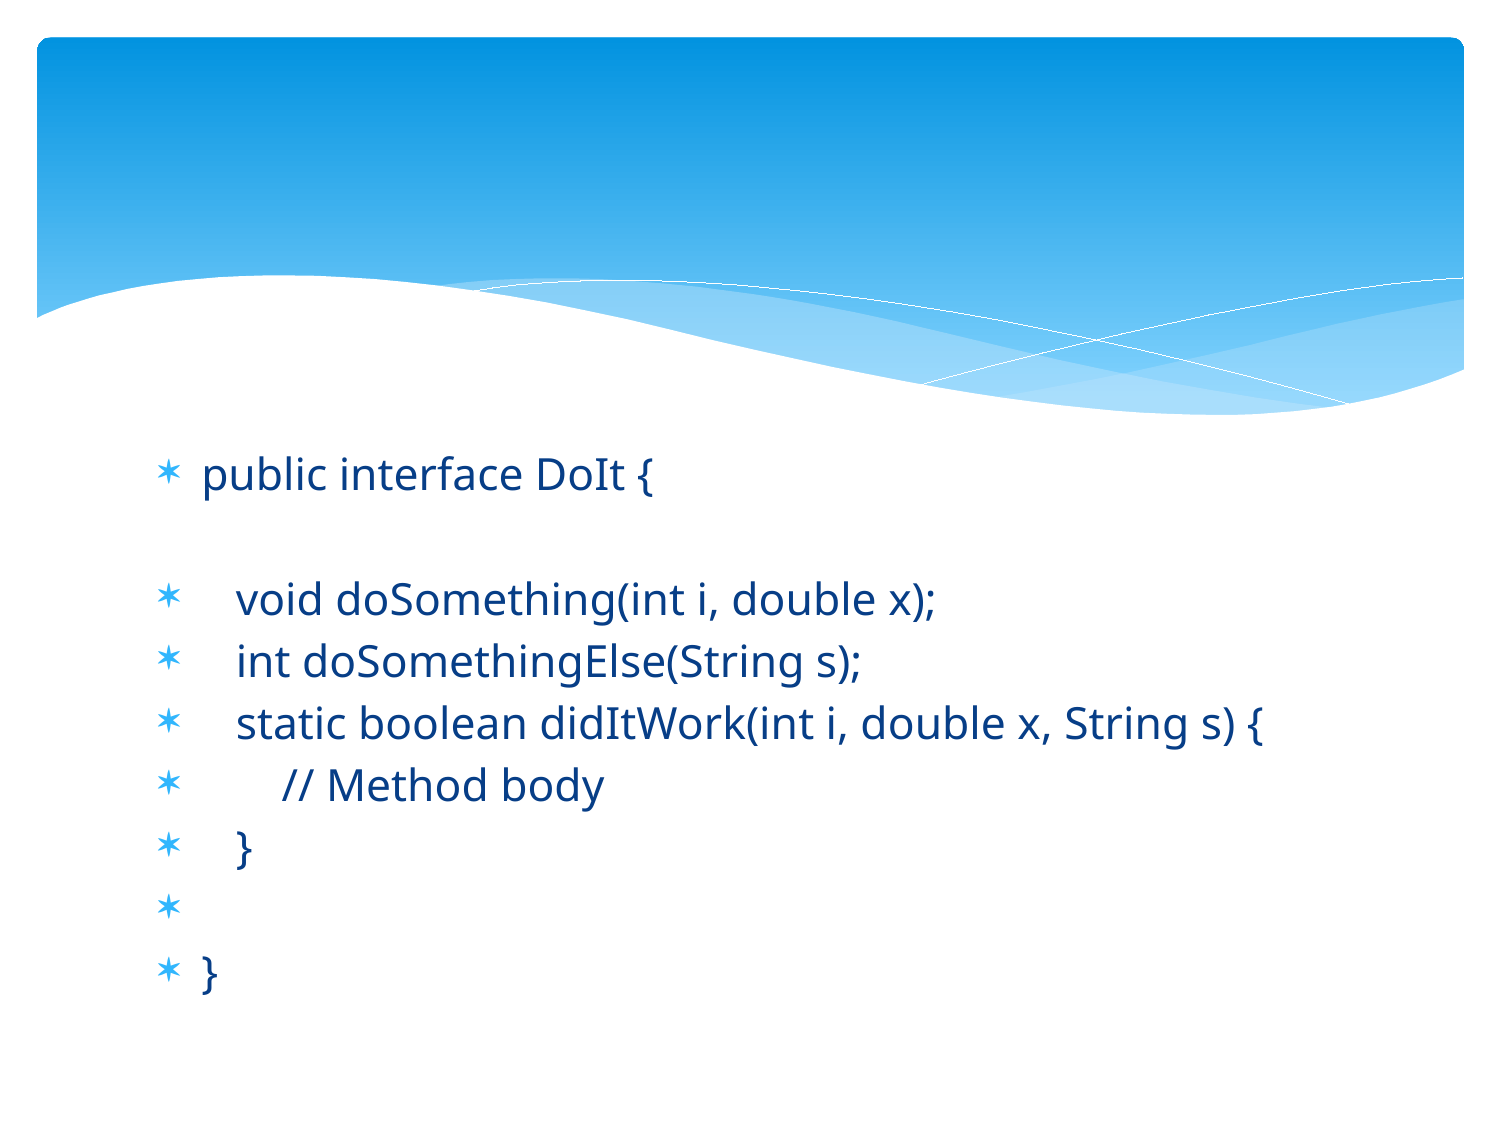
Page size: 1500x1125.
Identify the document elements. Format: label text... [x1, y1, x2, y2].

list public interface DoIt { void doSomething(int i, double x); int doSomethingElse(String s); static boolean didItWork(int i, double x, String s) { // Method body } } [143, 438, 1359, 1005]
